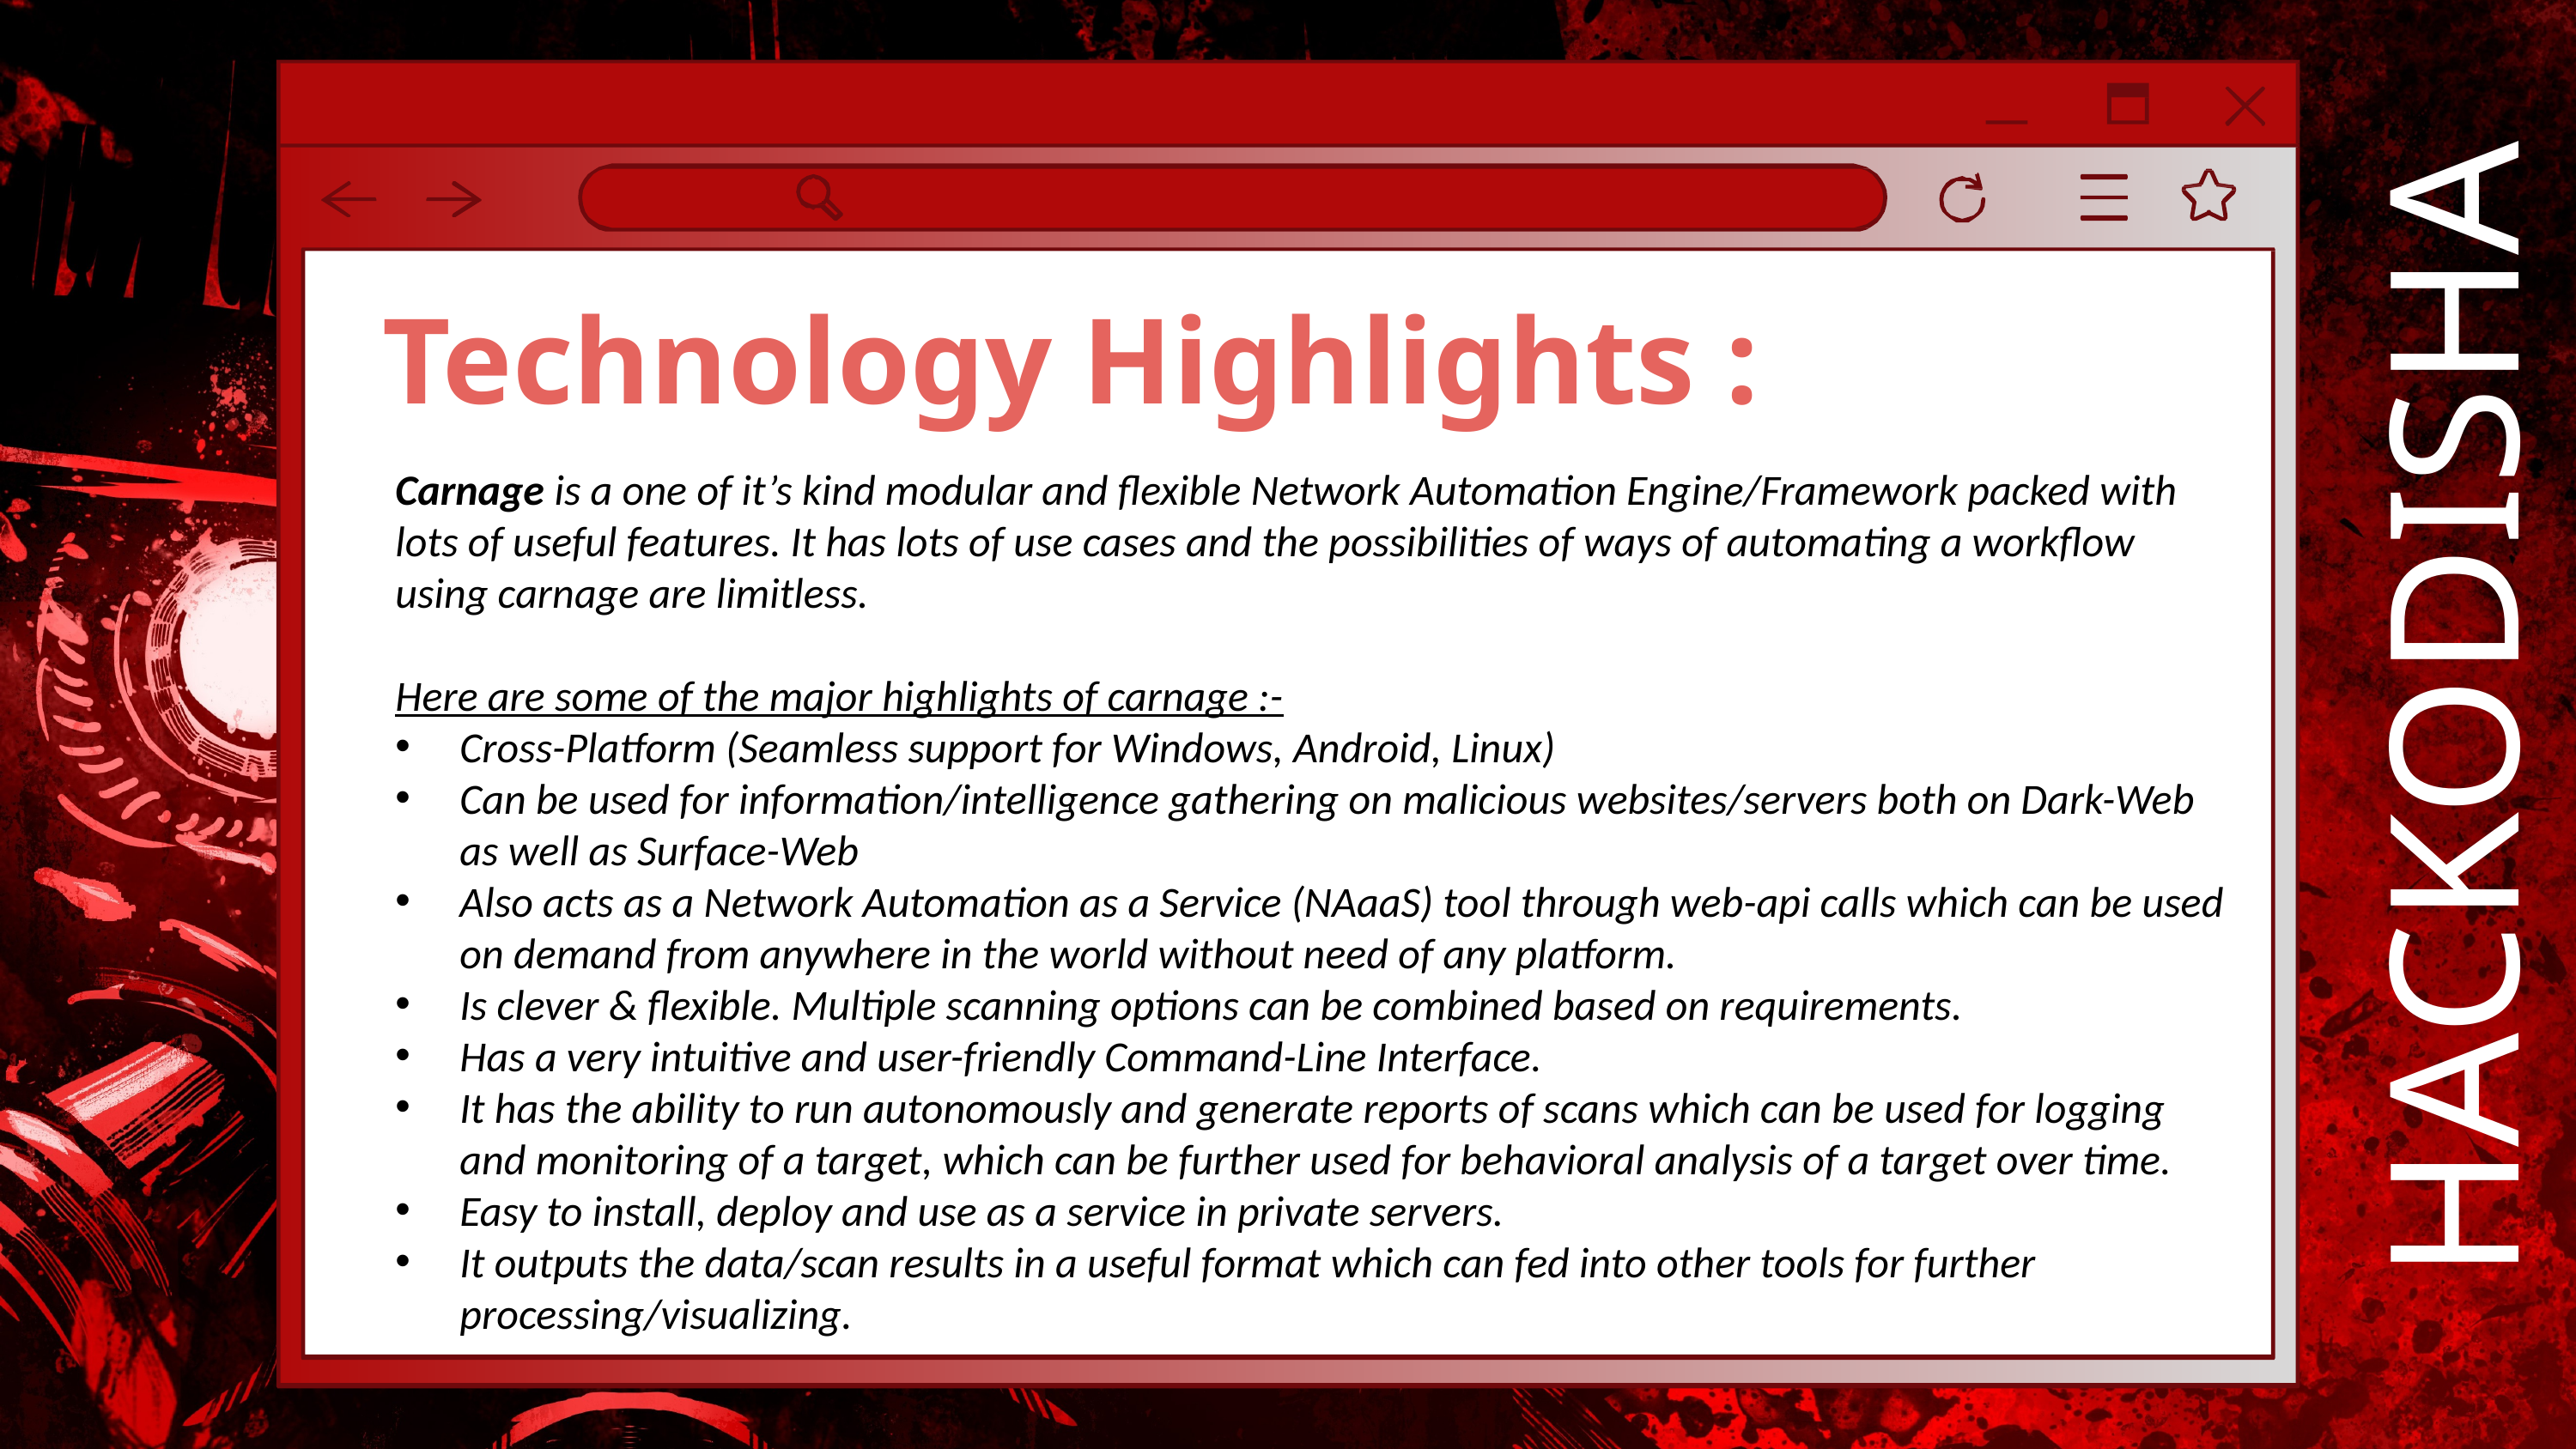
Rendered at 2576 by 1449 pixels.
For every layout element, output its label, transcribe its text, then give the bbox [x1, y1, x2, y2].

picture [0, 0, 2576, 1449]
title Technology Highlights : [382, 263, 1965, 456]
text_box Carnage is a one of it’s kind modular and flexible Network Automation Engine/Framework packed with lots of useful features. It has lots of use cases and the possibilities of ways of automating a workflow using carnage are limitless. Here are some of the major highlights of carnage :- Cross-Platform (Seamless support for Windows, Android, Linux) Can be used for information/intelligence gathering on malicious websites/servers both on Dark-Web as well as Surface-Web Also acts as a Network Automation as a Service (NAaaS) tool through web-api calls which can be used on demand from anywhere in the world without need of any platform. Is clever & flexible. Multiple scanning options can be combined based on requirements. Has a very intuitive and user-friendly Command-Line Interface. It has the ability to run autonomously and generate reports of scans which can be used for logging and monitoring of a target, which can be further used for behavioral analysis of a target over time. Easy to install, deploy and use as a service in private servers. It outputs the data/scan results in a useful format which can fed into other tools for further processing/visualizing. [382, 456, 2240, 1449]
text_box HACKODISHA [2382, 0, 2556, 1422]
picture [281, 148, 2295, 1383]
picture [306, 252, 2270, 1354]
